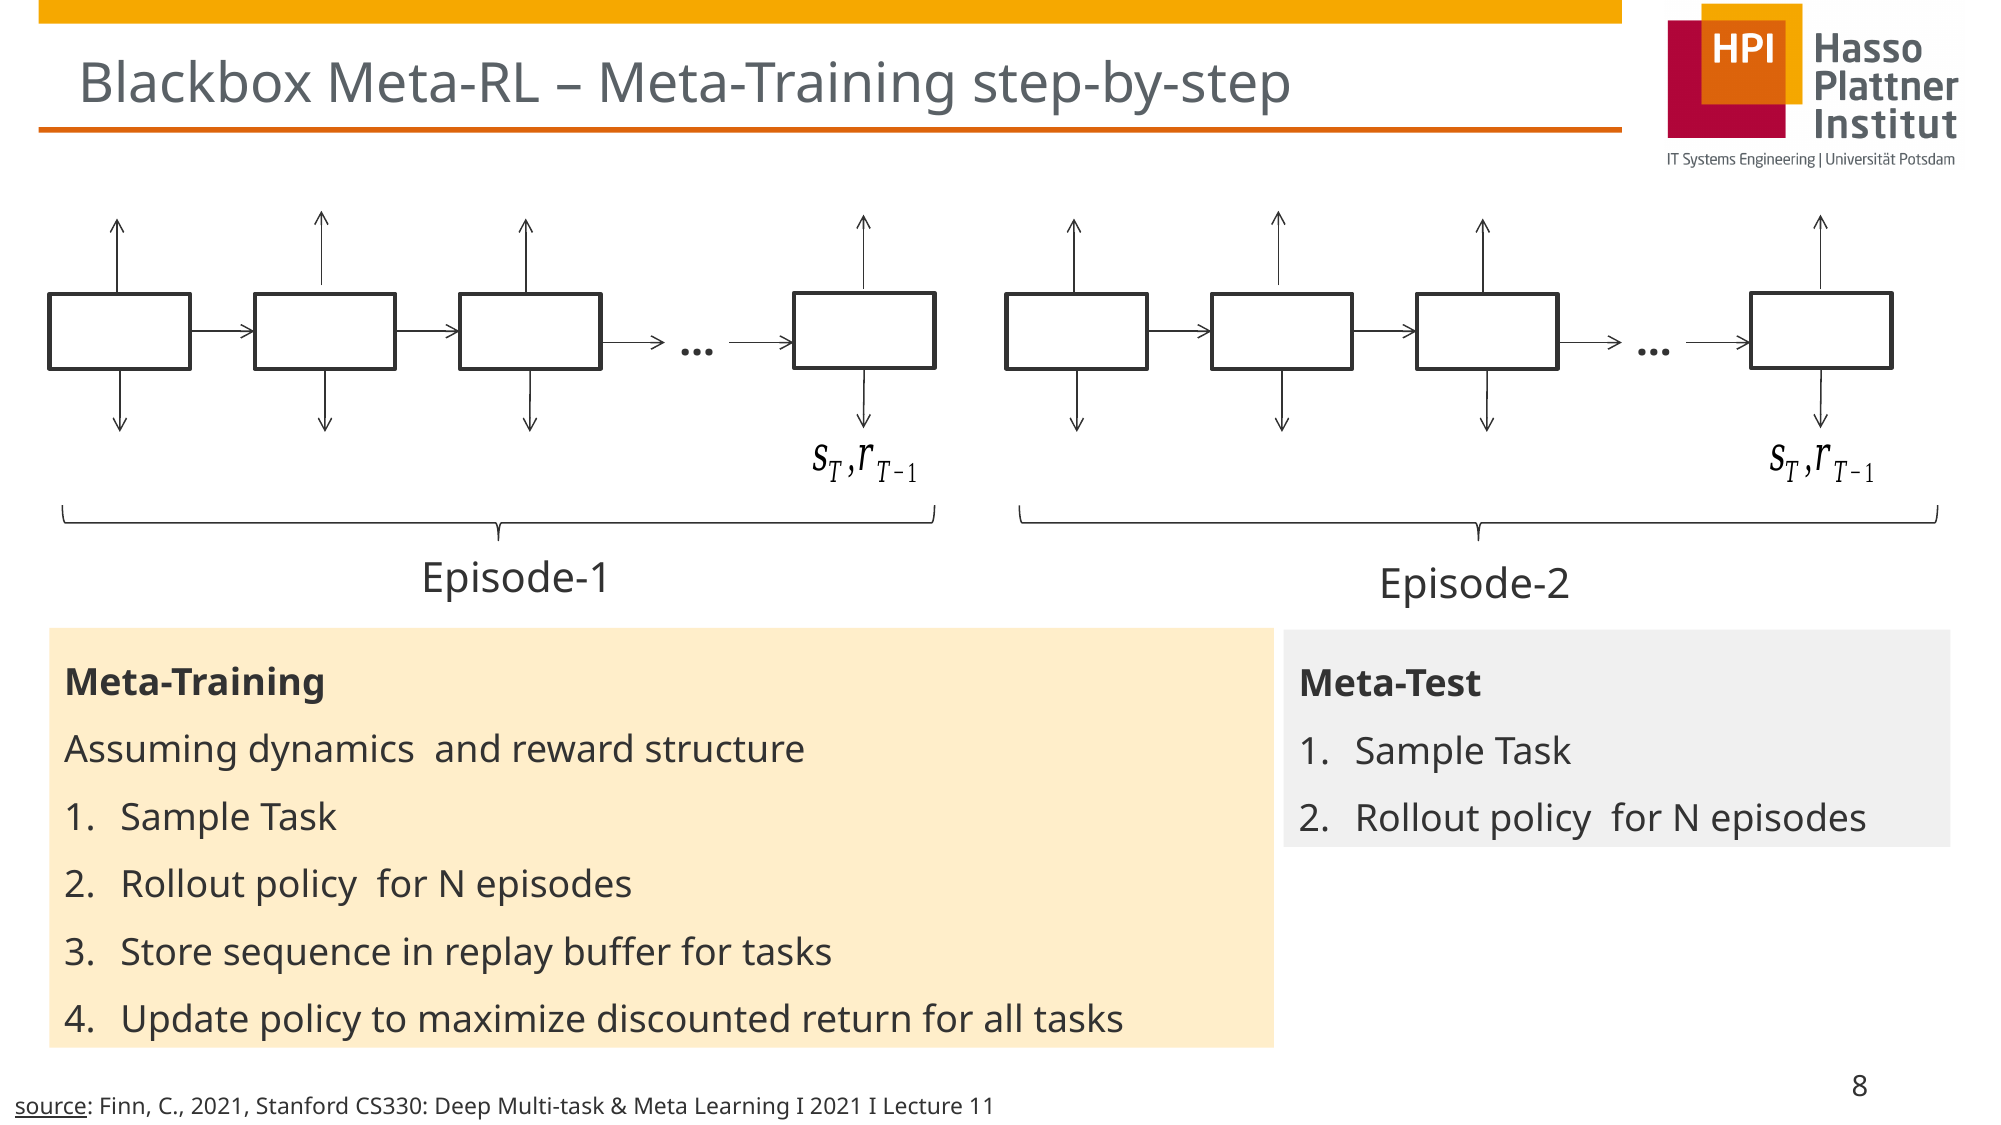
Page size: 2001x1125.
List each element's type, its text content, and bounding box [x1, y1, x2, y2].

text_box [1210, 292, 1354, 371]
text_box [1415, 292, 1560, 371]
text_box [47, 292, 192, 371]
text_box [1018, 505, 1939, 542]
picture [1664, 0, 1965, 170]
text_box [458, 292, 603, 371]
text_box [253, 292, 397, 371]
text_box [1749, 291, 1894, 370]
text_box [792, 291, 937, 370]
text_box [1004, 292, 1149, 371]
text_box source: Finn, C., 2021, Stanford CS330: Deep Multi-task & Meta Learning I 2021 I Lecture 11 [0, 1083, 1969, 1125]
title Blackbox Meta-RL – Meta-Training step-by-step [78, 23, 1583, 115]
text_box … [664, 313, 730, 370]
text_box … [1621, 313, 1687, 370]
slide_number 8 [1834, 1064, 1961, 1083]
text_box [61, 505, 936, 542]
